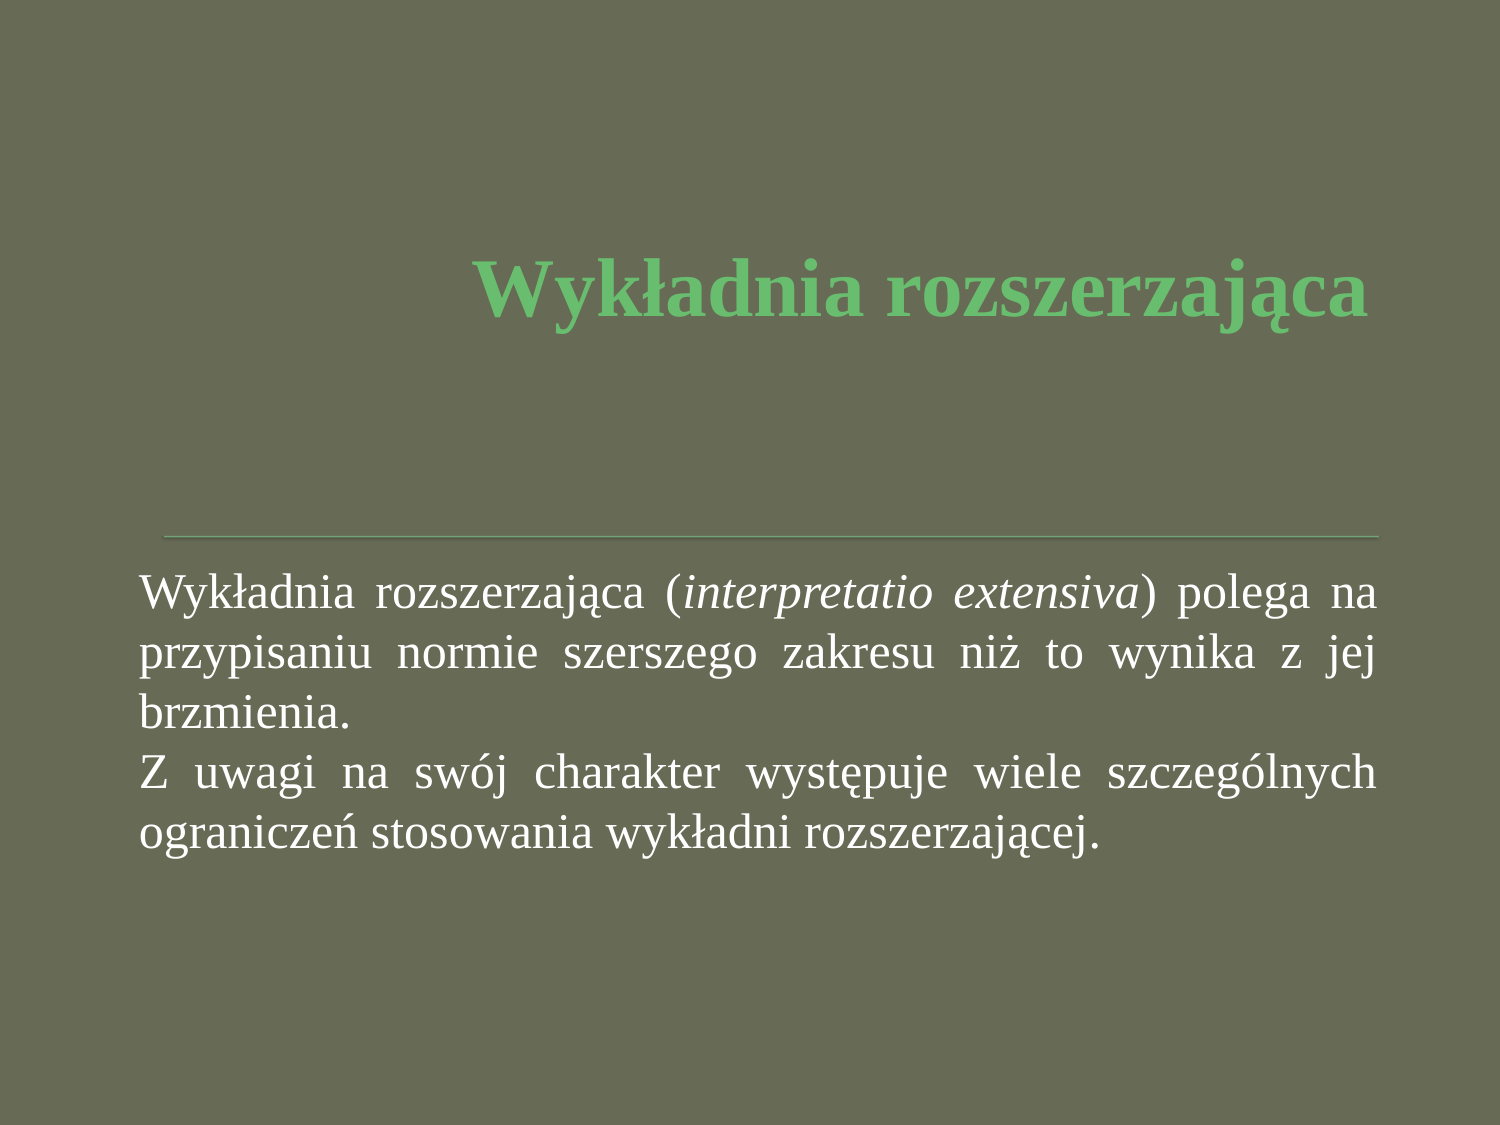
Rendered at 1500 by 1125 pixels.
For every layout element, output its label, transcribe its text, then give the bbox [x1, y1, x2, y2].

list Wykładnia rozszerzająca (interpretatio extensiva) polega na przypisaniu normie szerszego zakresu niż to wynika z jej brzmienia. Z uwagi na swój charakter występuje wiele szczególnych ograniczeń stosowania wykładni rozszerzającej. [123, 550, 1399, 1024]
title Wykładnia rozszerzająca [112, 137, 1388, 341]
